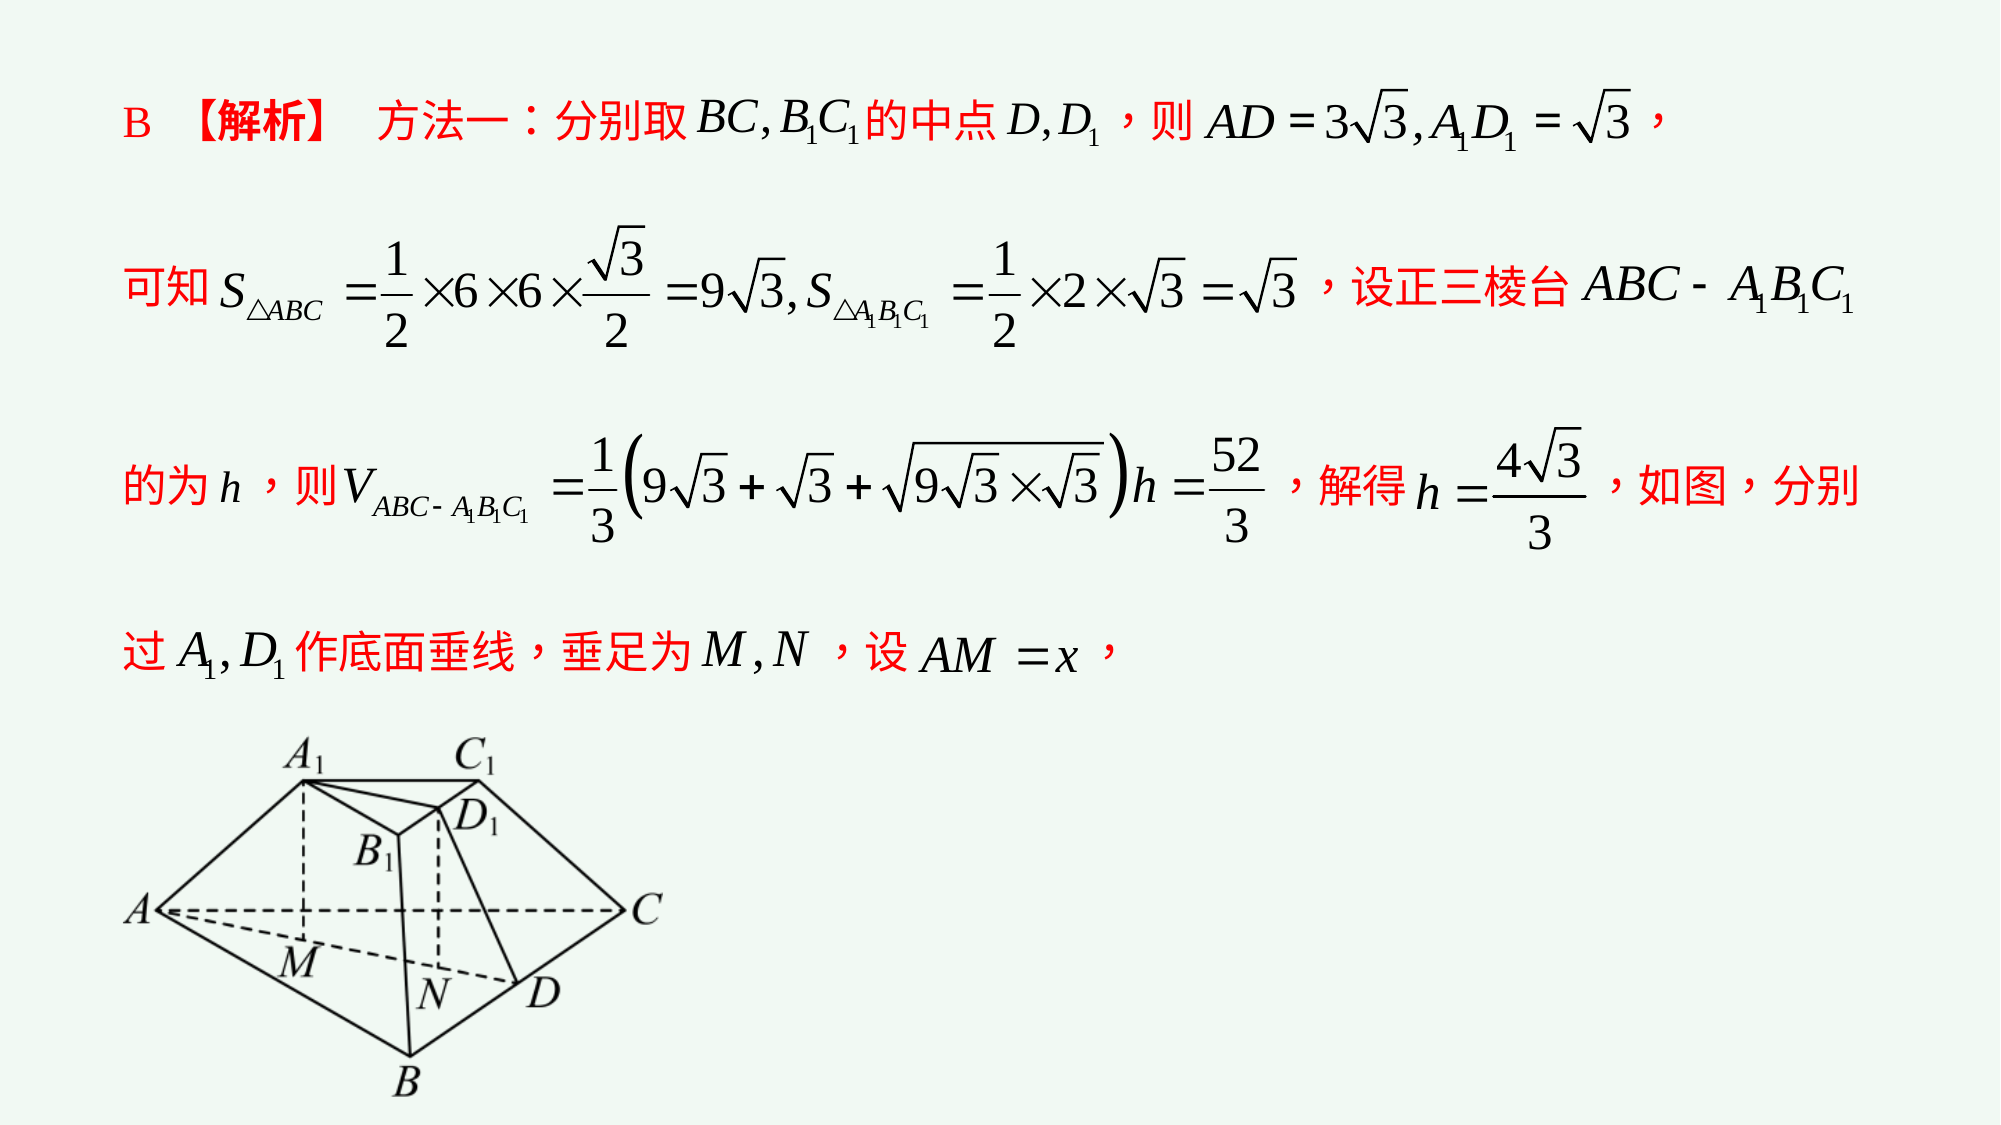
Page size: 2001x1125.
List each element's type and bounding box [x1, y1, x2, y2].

text_box [122, 54, 1881, 1120]
